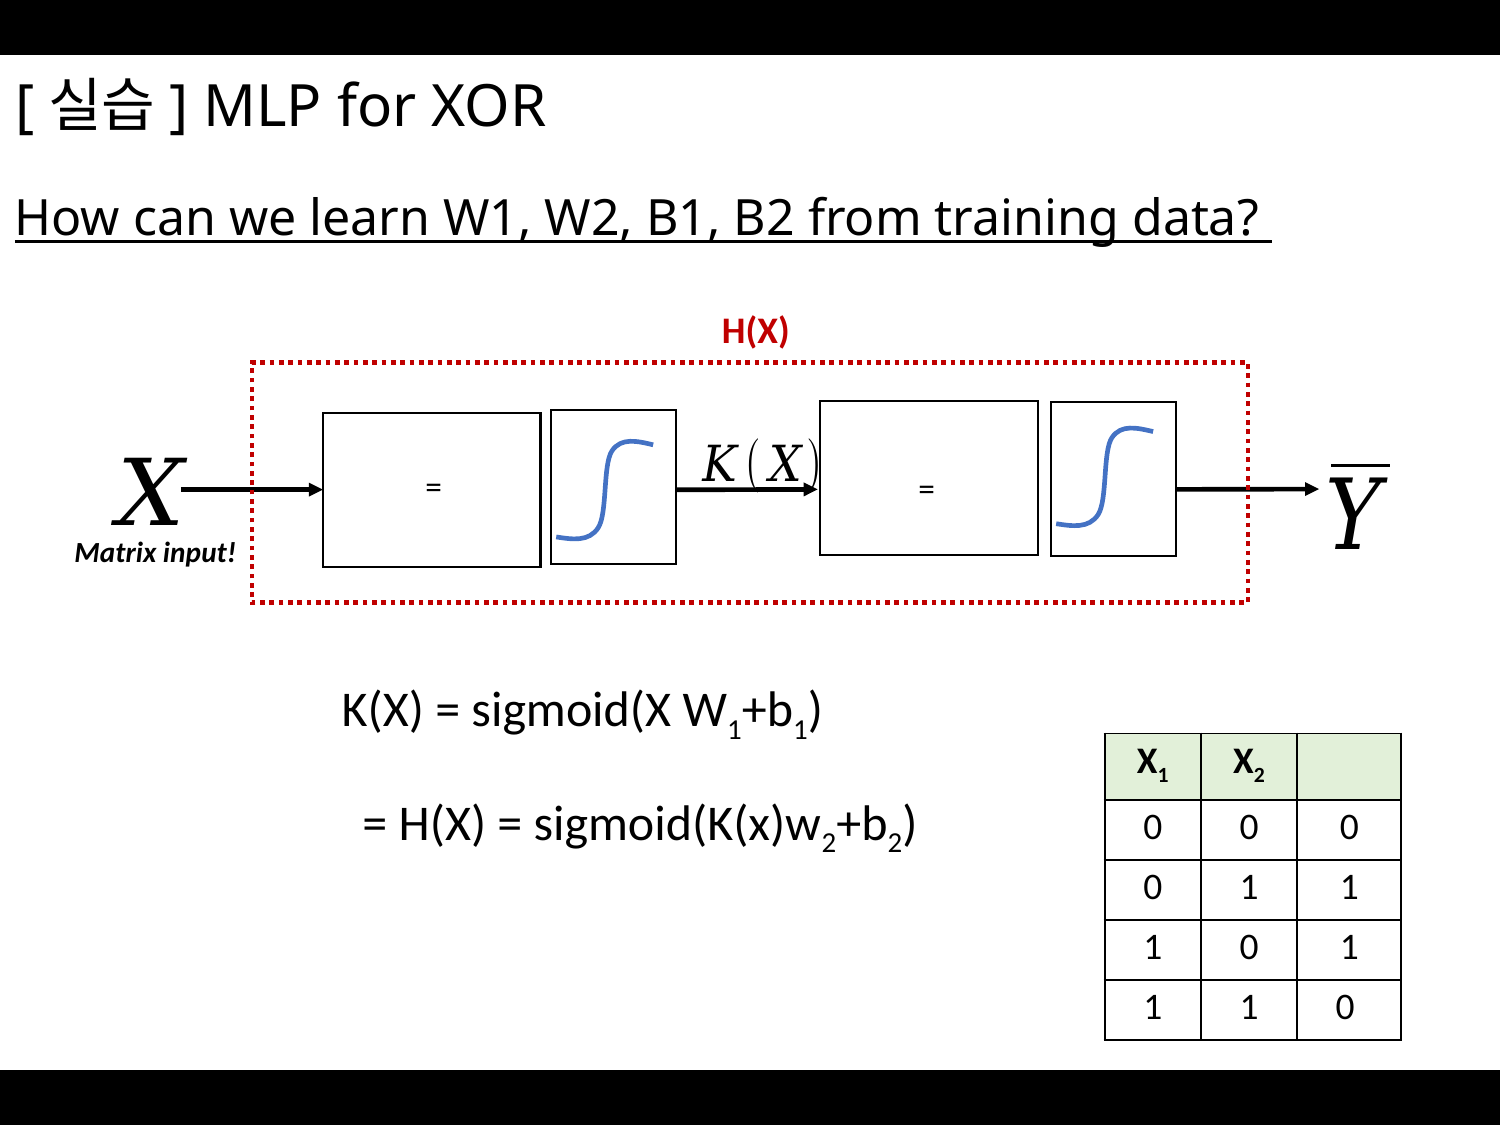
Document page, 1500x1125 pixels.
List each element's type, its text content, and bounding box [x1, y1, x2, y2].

text_box [251, 362, 1249, 604]
text_box How can we learn W1, W2, B1, B2 from training data? [0, 178, 1420, 254]
text_box H(X) [707, 298, 805, 358]
title [실습] MLP for XOR [0, 59, 1500, 156]
text_box Matrix input! [59, 525, 251, 576]
